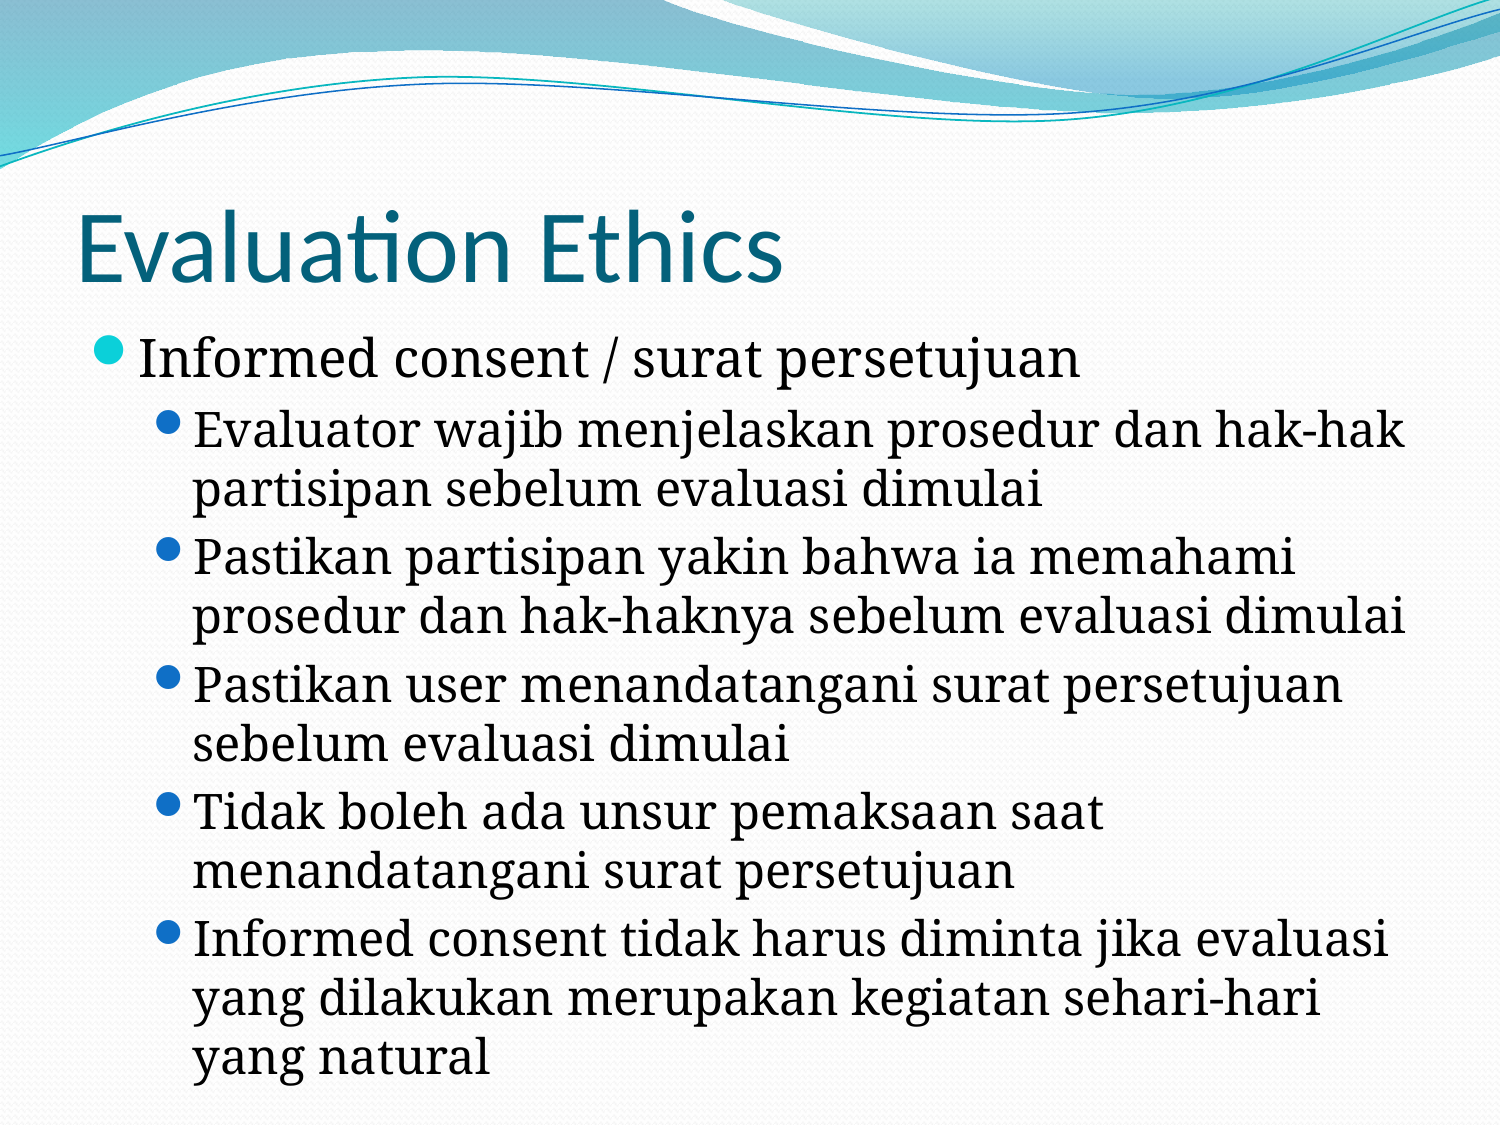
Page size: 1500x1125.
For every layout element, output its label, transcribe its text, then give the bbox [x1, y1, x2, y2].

list Informed consent / surat persetujuan Evaluator wajib menjelaskan prosedur dan hak-hak partisipan sebelum evaluasi dimulai Pastikan partisipan yakin bahwa ia memahami prosedur dan hak-haknya sebelum evaluasi dimulai Pastikan user menandatangani surat persetujuan sebelum evaluasi dimulai Tidak boleh ada unsur pemaksaan saat menandatangani surat persetujuan Informed consent tidak harus diminta jika evaluasi yang dilakukan merupakan kegiatan sehari-hari yang natural [75, 317, 1425, 1125]
title Evaluation Ethics [75, 115, 1425, 303]
